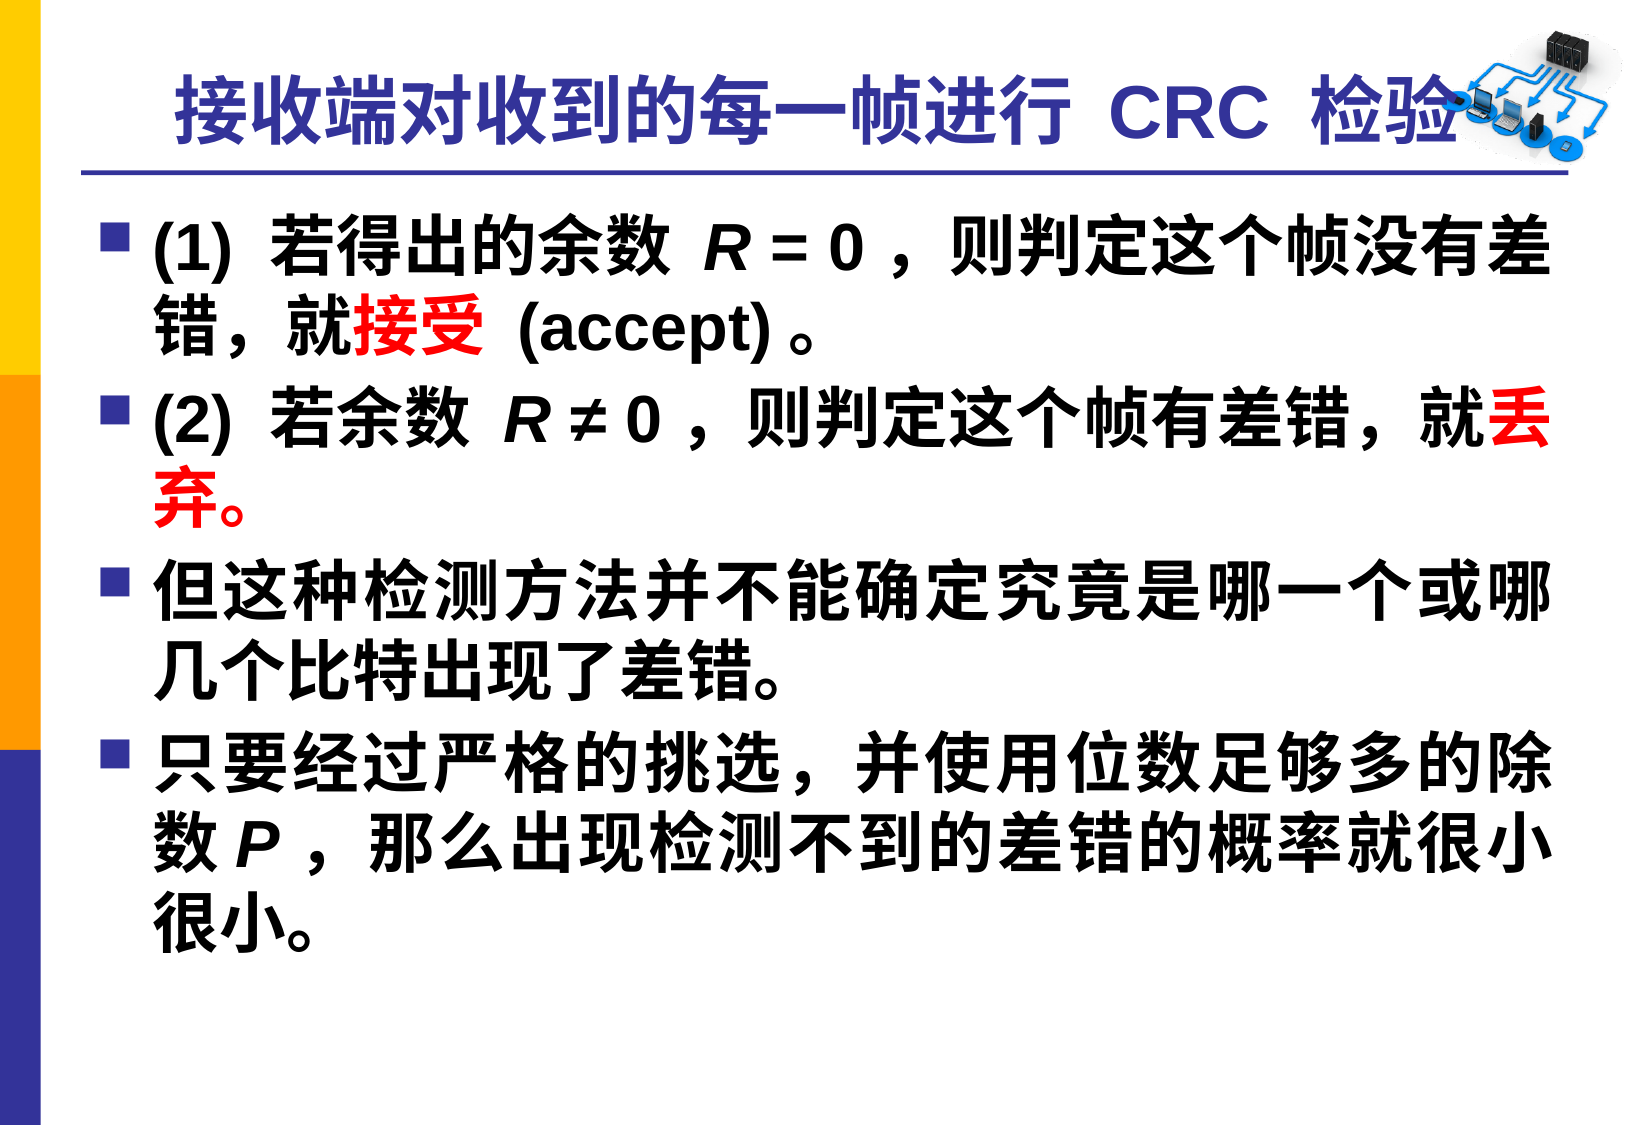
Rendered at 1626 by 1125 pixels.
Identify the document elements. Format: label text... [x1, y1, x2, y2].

list (1) 若得出的余数 R = 0，则判定这个帧没有差错，就接受 (accept)。 (2) 若余数 R ≠ 0，则判定这个帧有差错，就丢弃。 但这种检测方法并不能确定究竟是哪一个或哪几个比特出现了差错。 只要经过严格的挑选，并使用位数足够多的除数 P，那么出现检测不到的差错的概率就很小很小。 [81, 196, 1569, 1006]
picture [1438, 30, 1624, 165]
title 接收端对收到的每一帧进行 CRC 检验 [81, 30, 1569, 161]
